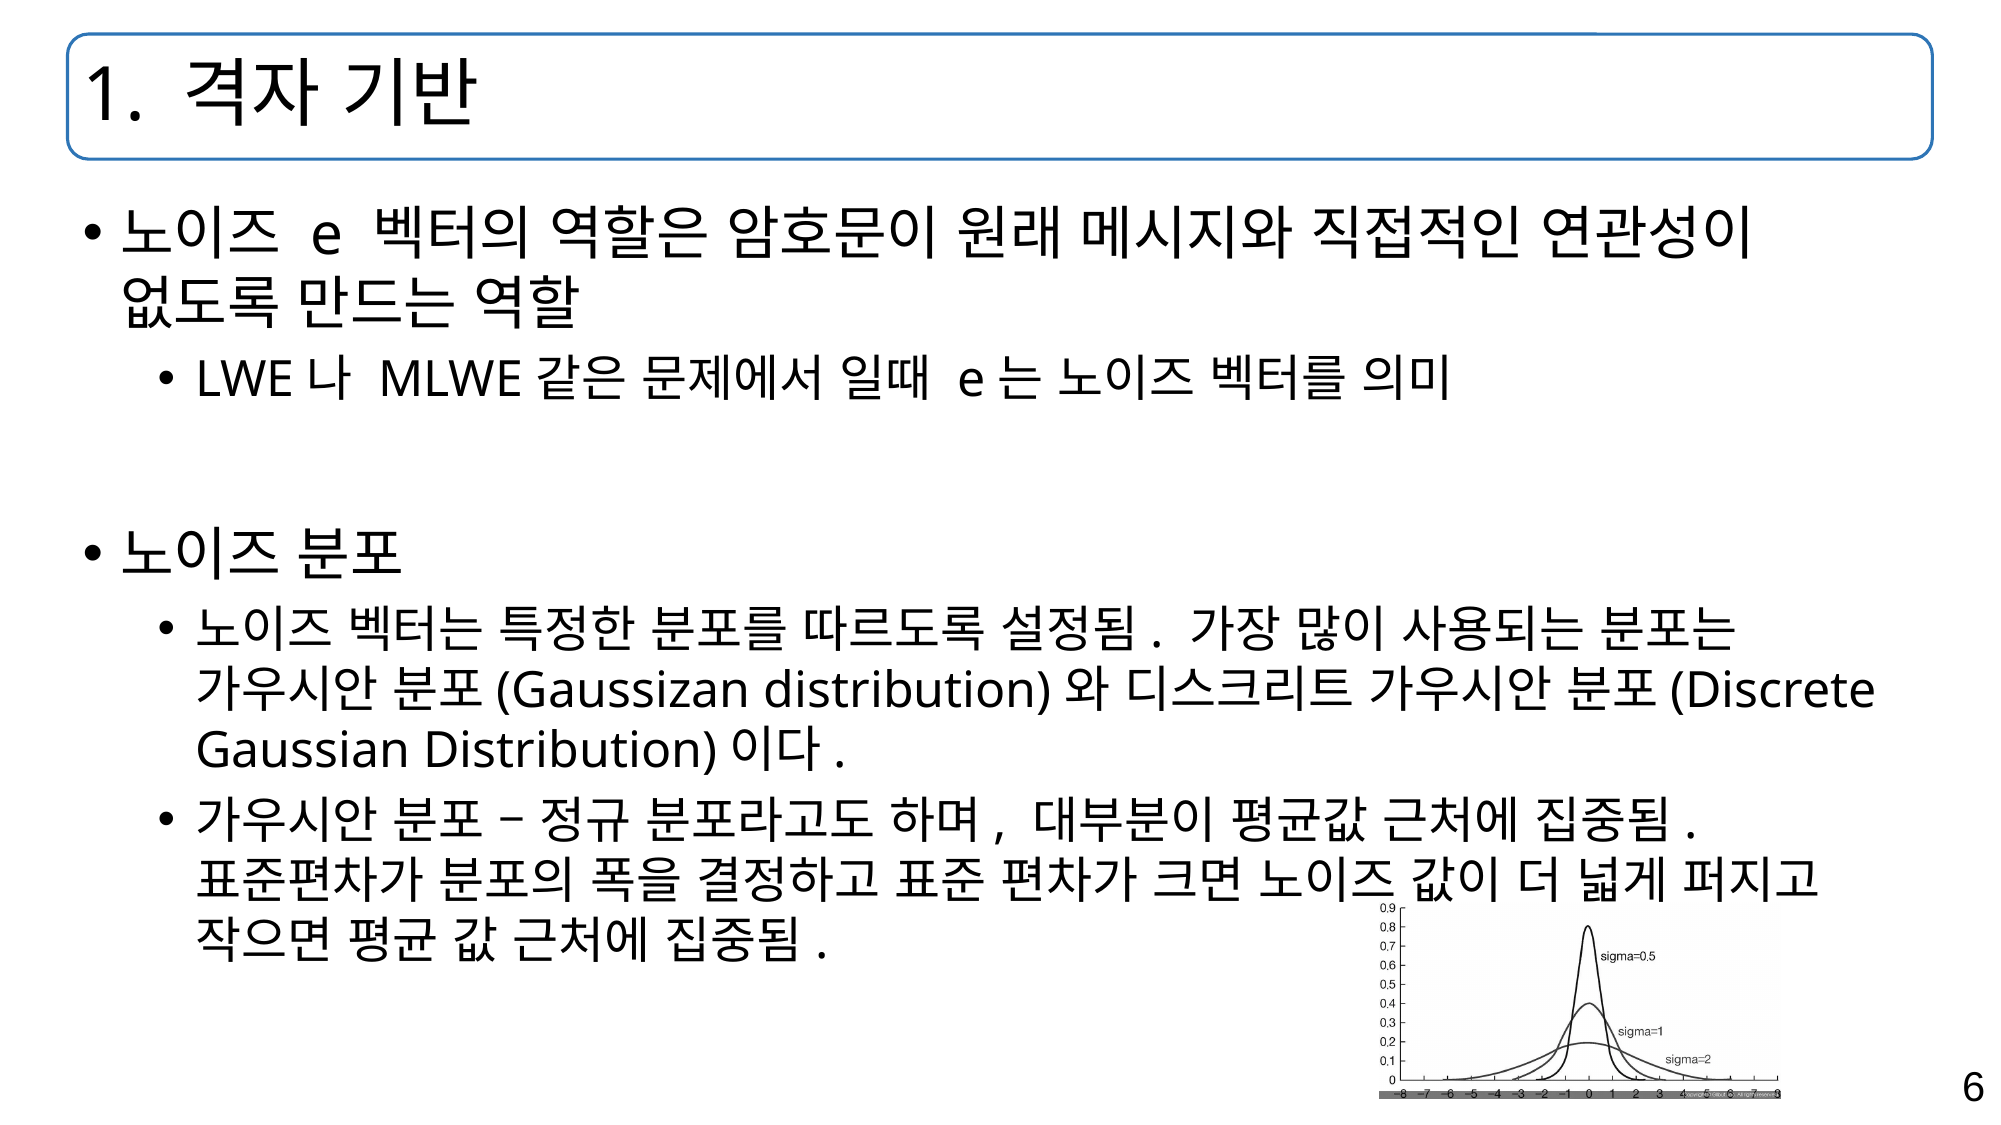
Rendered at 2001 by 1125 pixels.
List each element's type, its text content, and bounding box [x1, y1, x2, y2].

picture [1379, 902, 1781, 1099]
title 1. 격자 기반 [67, 34, 1933, 160]
